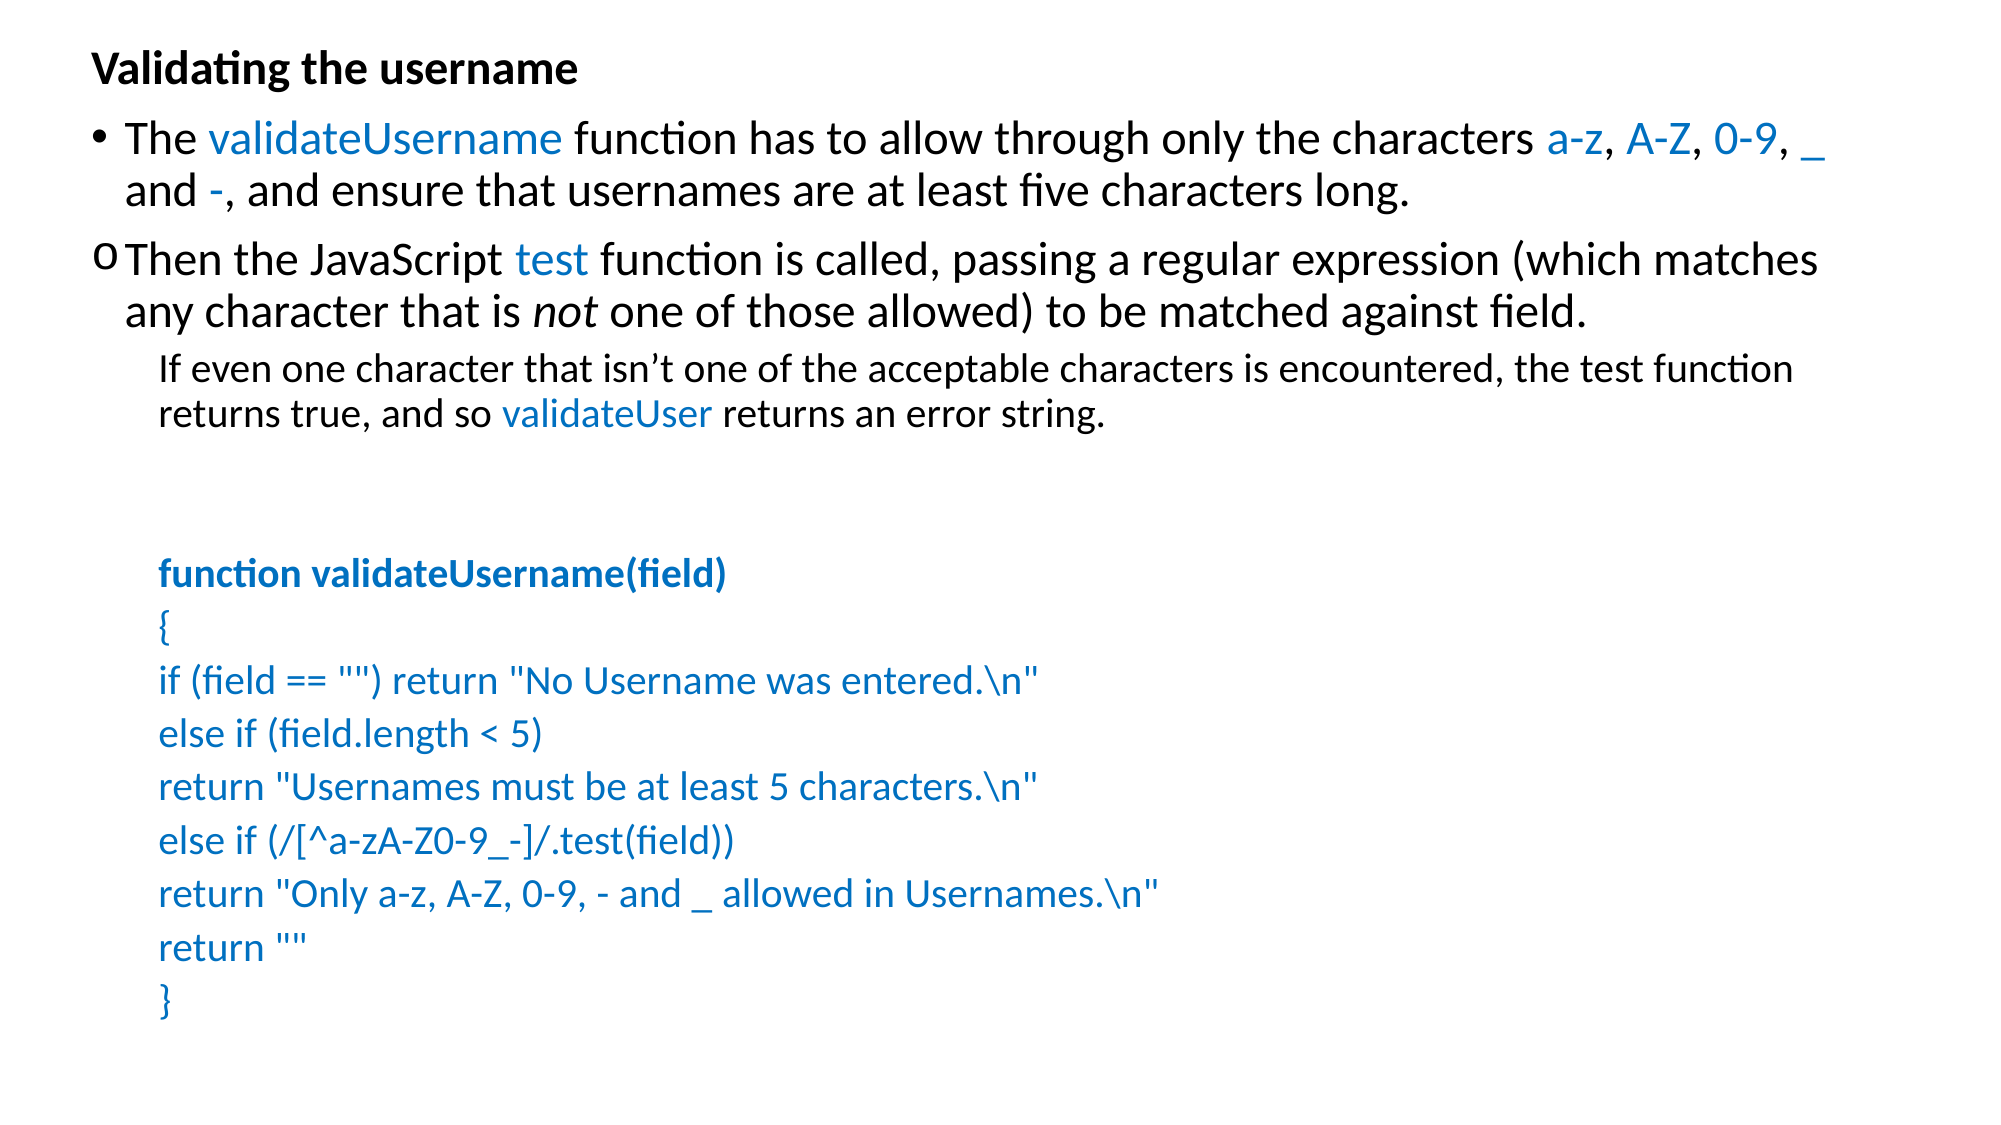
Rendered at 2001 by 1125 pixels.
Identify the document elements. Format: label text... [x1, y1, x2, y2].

list Validating the username The validateUsername function has to allow through only the characters a-z, A-Z, 0-9, _ and -, and ensure that usernames are at least five characters long. Then the JavaScript test function is called, passing a regular expression (which matches any character that is not one of those allowed) to be matched against field. If even one character that isn’t one of the acceptable characters is encountered, the test function returns true, and so validateUser returns an error string. function validateUsername(field) { if (field == "") return "No Username was entered.\n" else if (field.length < 5) return "Usernames must be at least 5 characters.\n" else if (/[^a-zA-Z0-9_-]/.test(field)) return "Only a-z, A-Z, 0-9, - and _ allowed in Usernames.\n" return "" } [76, 35, 1863, 1035]
